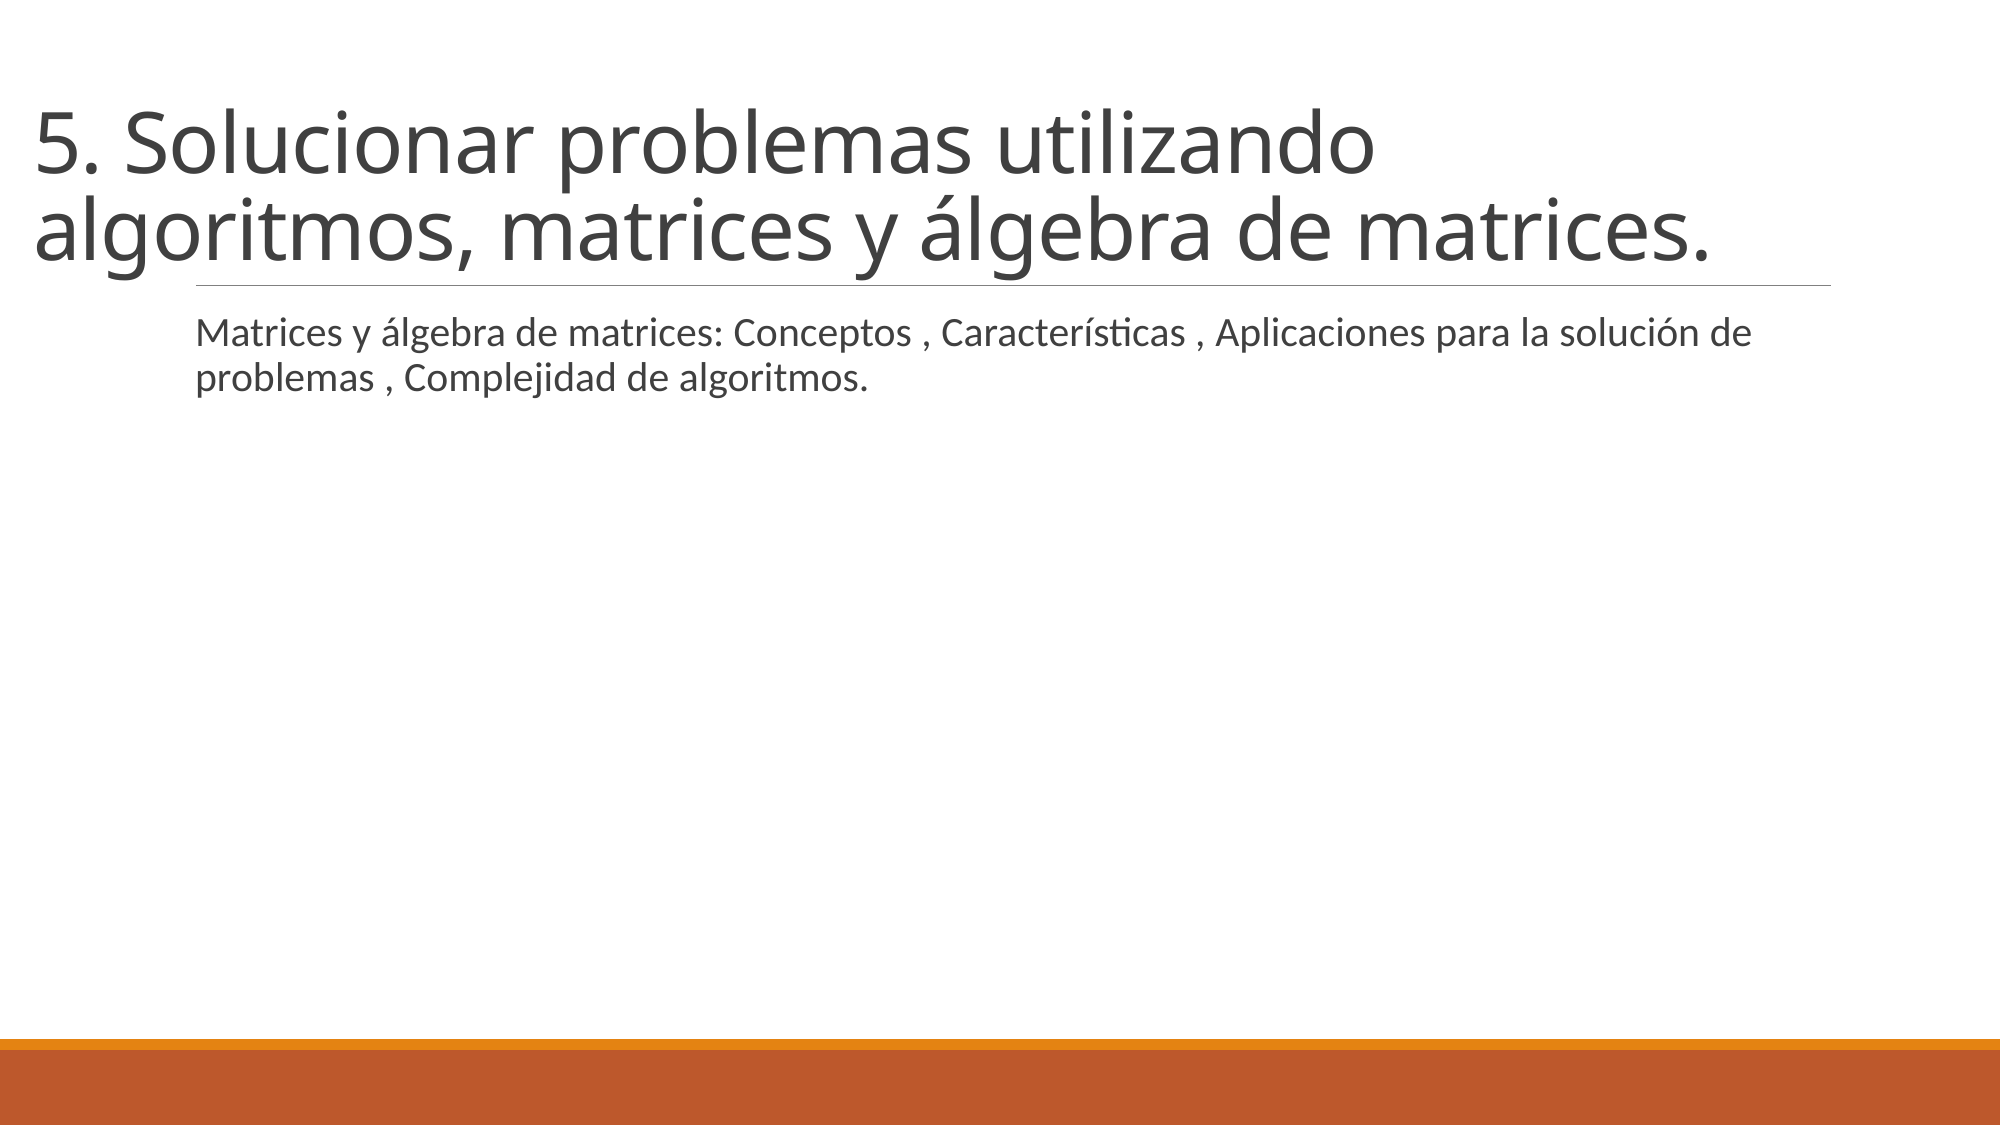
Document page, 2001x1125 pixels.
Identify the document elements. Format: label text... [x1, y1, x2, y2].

list Matrices y álgebra de matrices: Conceptos , Características , Aplicaciones para la solución de problemas , Complejidad de algoritmos. [180, 302, 1830, 963]
title 5. Solucionar problemas utilizando algoritmos, matrices y álgebra de matrices. [18, 47, 1830, 285]
